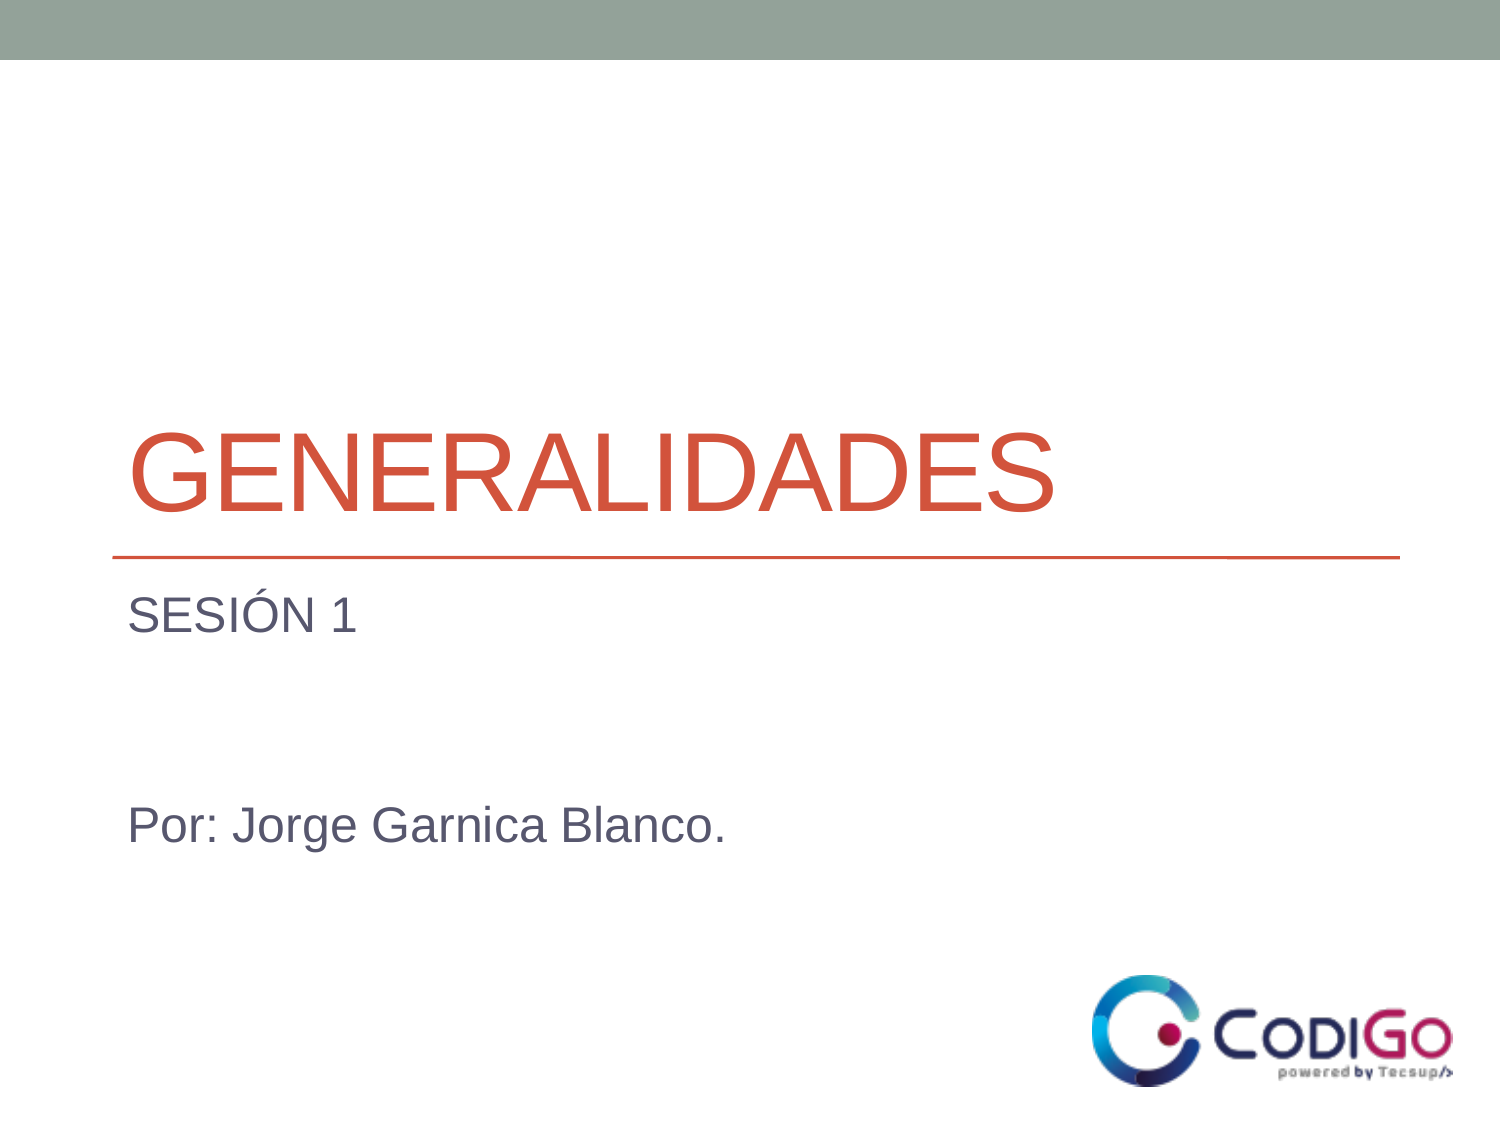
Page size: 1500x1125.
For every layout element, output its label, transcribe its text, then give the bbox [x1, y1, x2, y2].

picture [1092, 975, 1453, 1087]
title Generalidades [112, 224, 1400, 542]
subtitle SESIÓN 1 Por: Jorge Garnica Blanco. [112, 575, 1163, 906]
